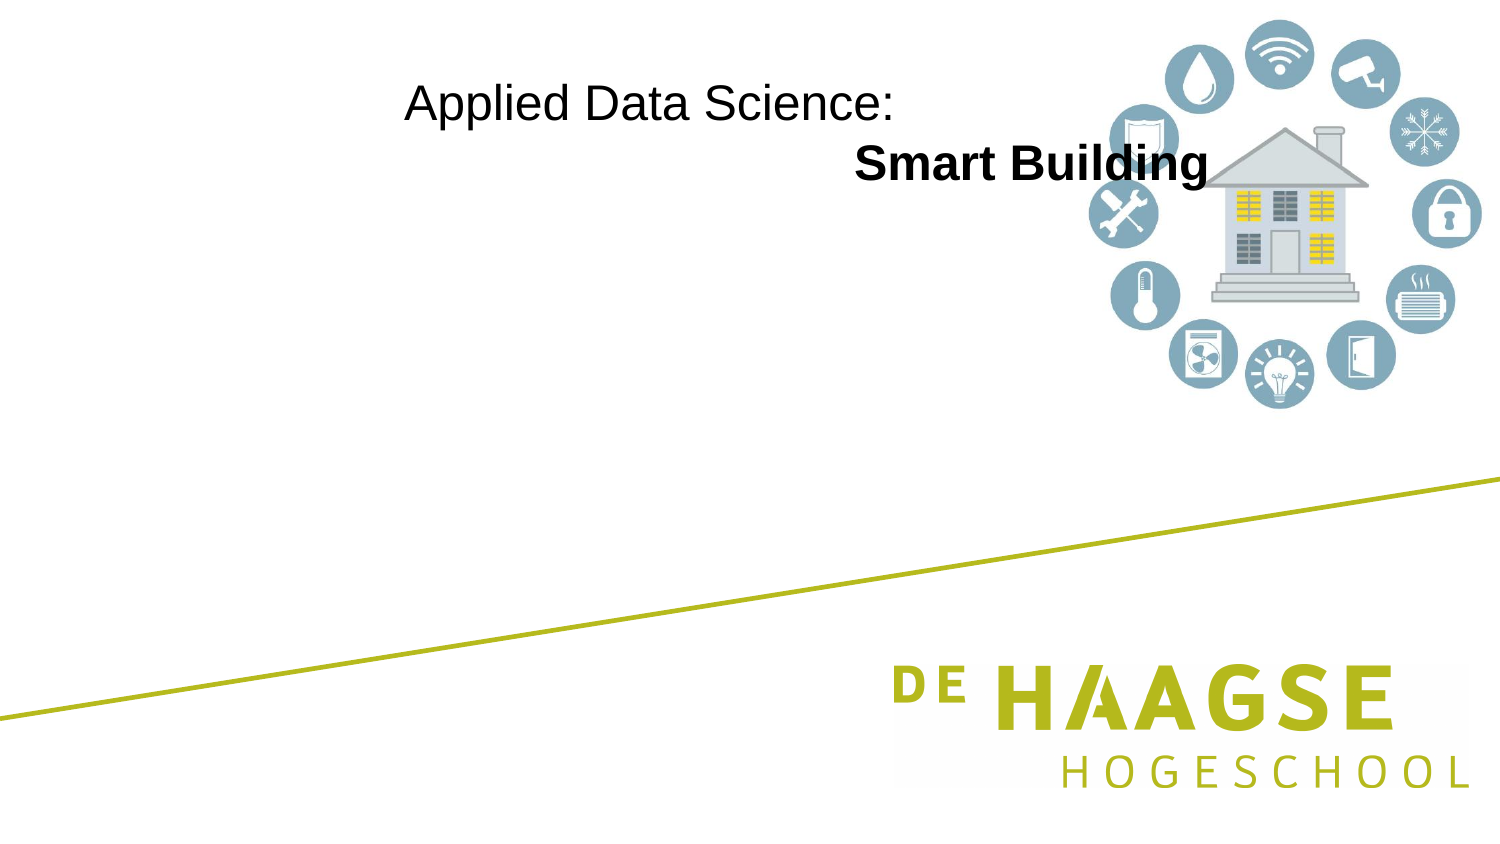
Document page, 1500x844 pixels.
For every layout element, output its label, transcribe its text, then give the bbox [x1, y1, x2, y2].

text_box Applied Data Science: Smart Building [389, 55, 1065, 171]
picture [1070, 0, 1500, 430]
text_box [0, 478, 1500, 719]
picture [894, 719, 1469, 788]
